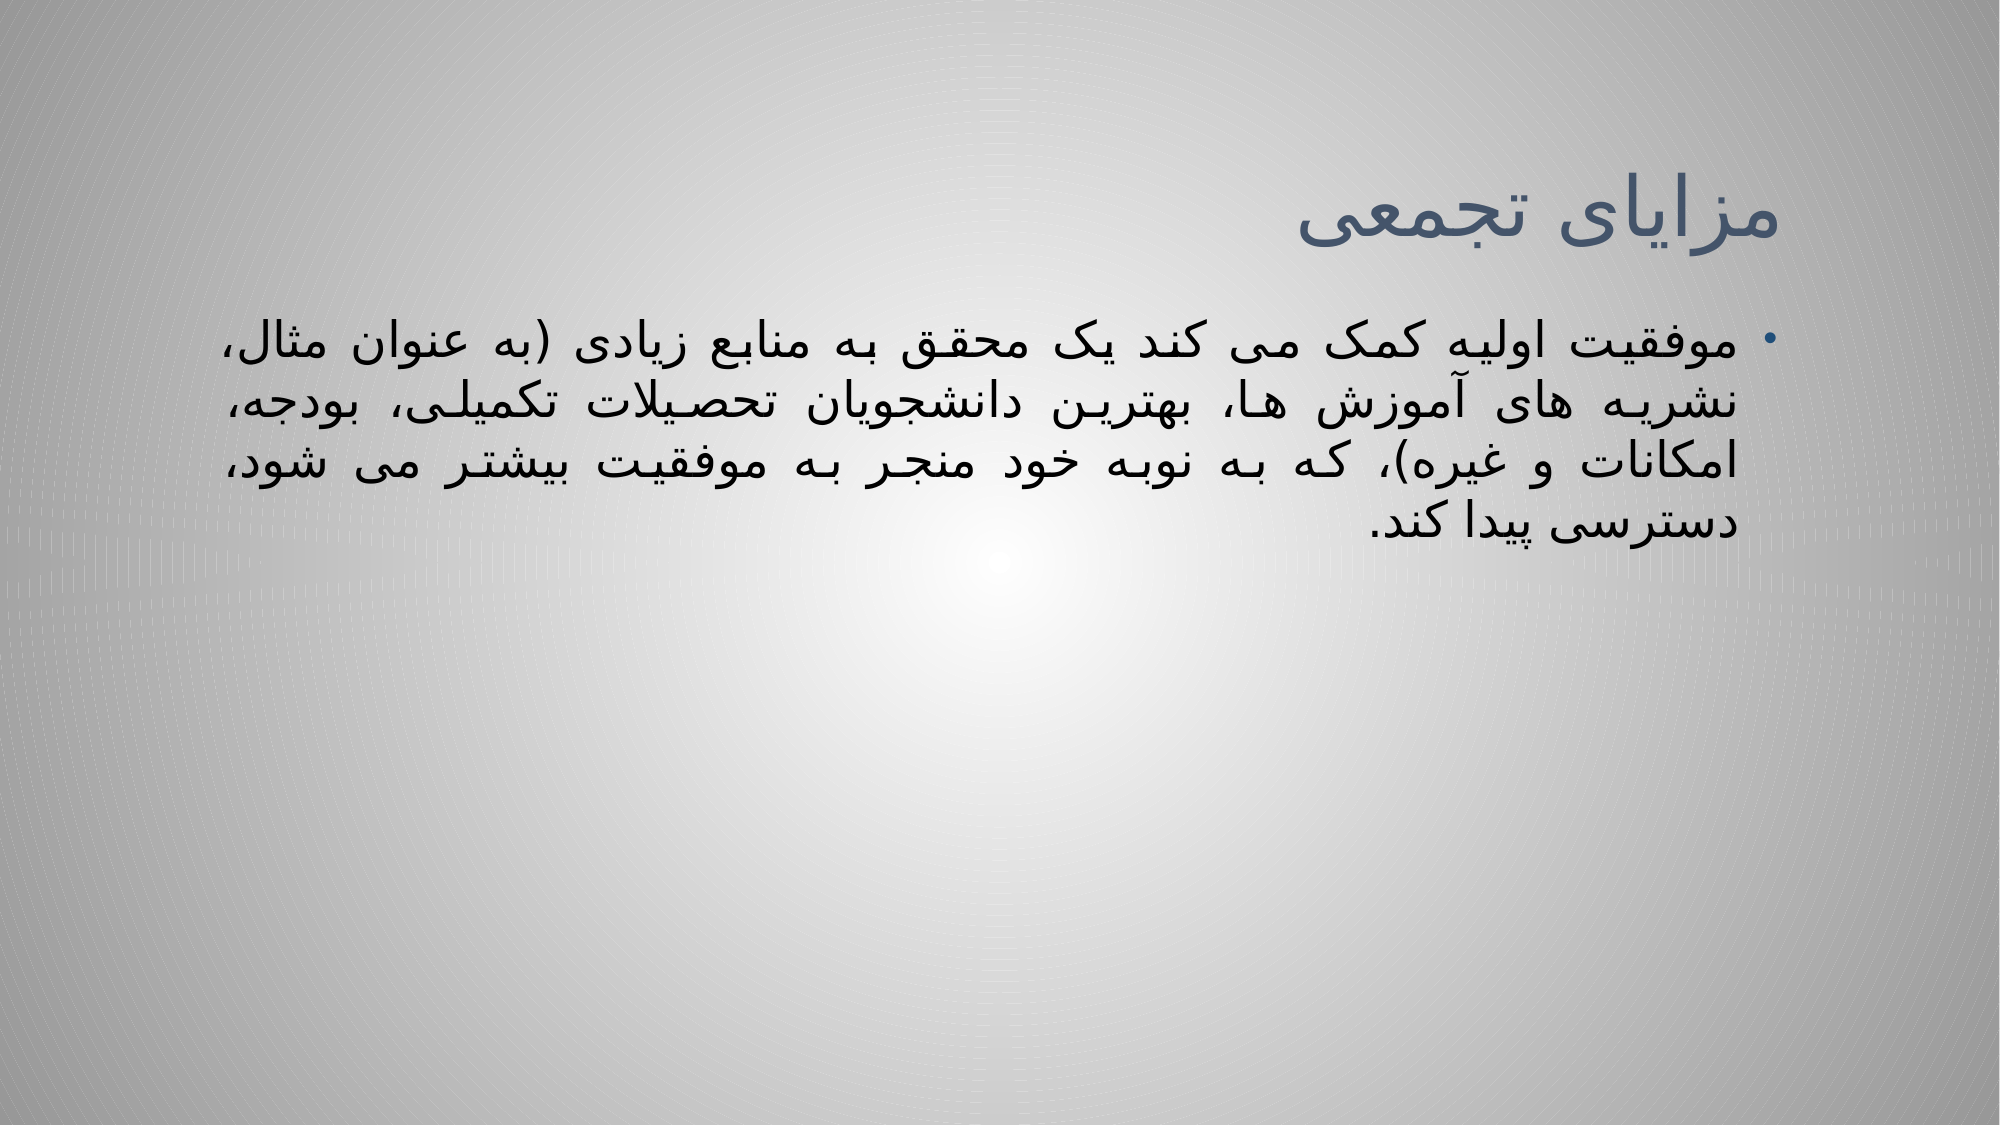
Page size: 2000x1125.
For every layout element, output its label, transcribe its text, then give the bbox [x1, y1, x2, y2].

list موفقیت اولیه کمک می کند یک محقق به منابع زیادی (به عنوان مثال، نشریه های آموزش ها، بهترین دانشجویان تحصیلات تکمیلی، بودجه، امکانات و غیره)، که به نوبه خود منجر به موفقیت بیشتر می شود، دسترسی پیدا کند. [199, 299, 1800, 1013]
title مزایای تجمعی [199, 45, 1800, 263]
